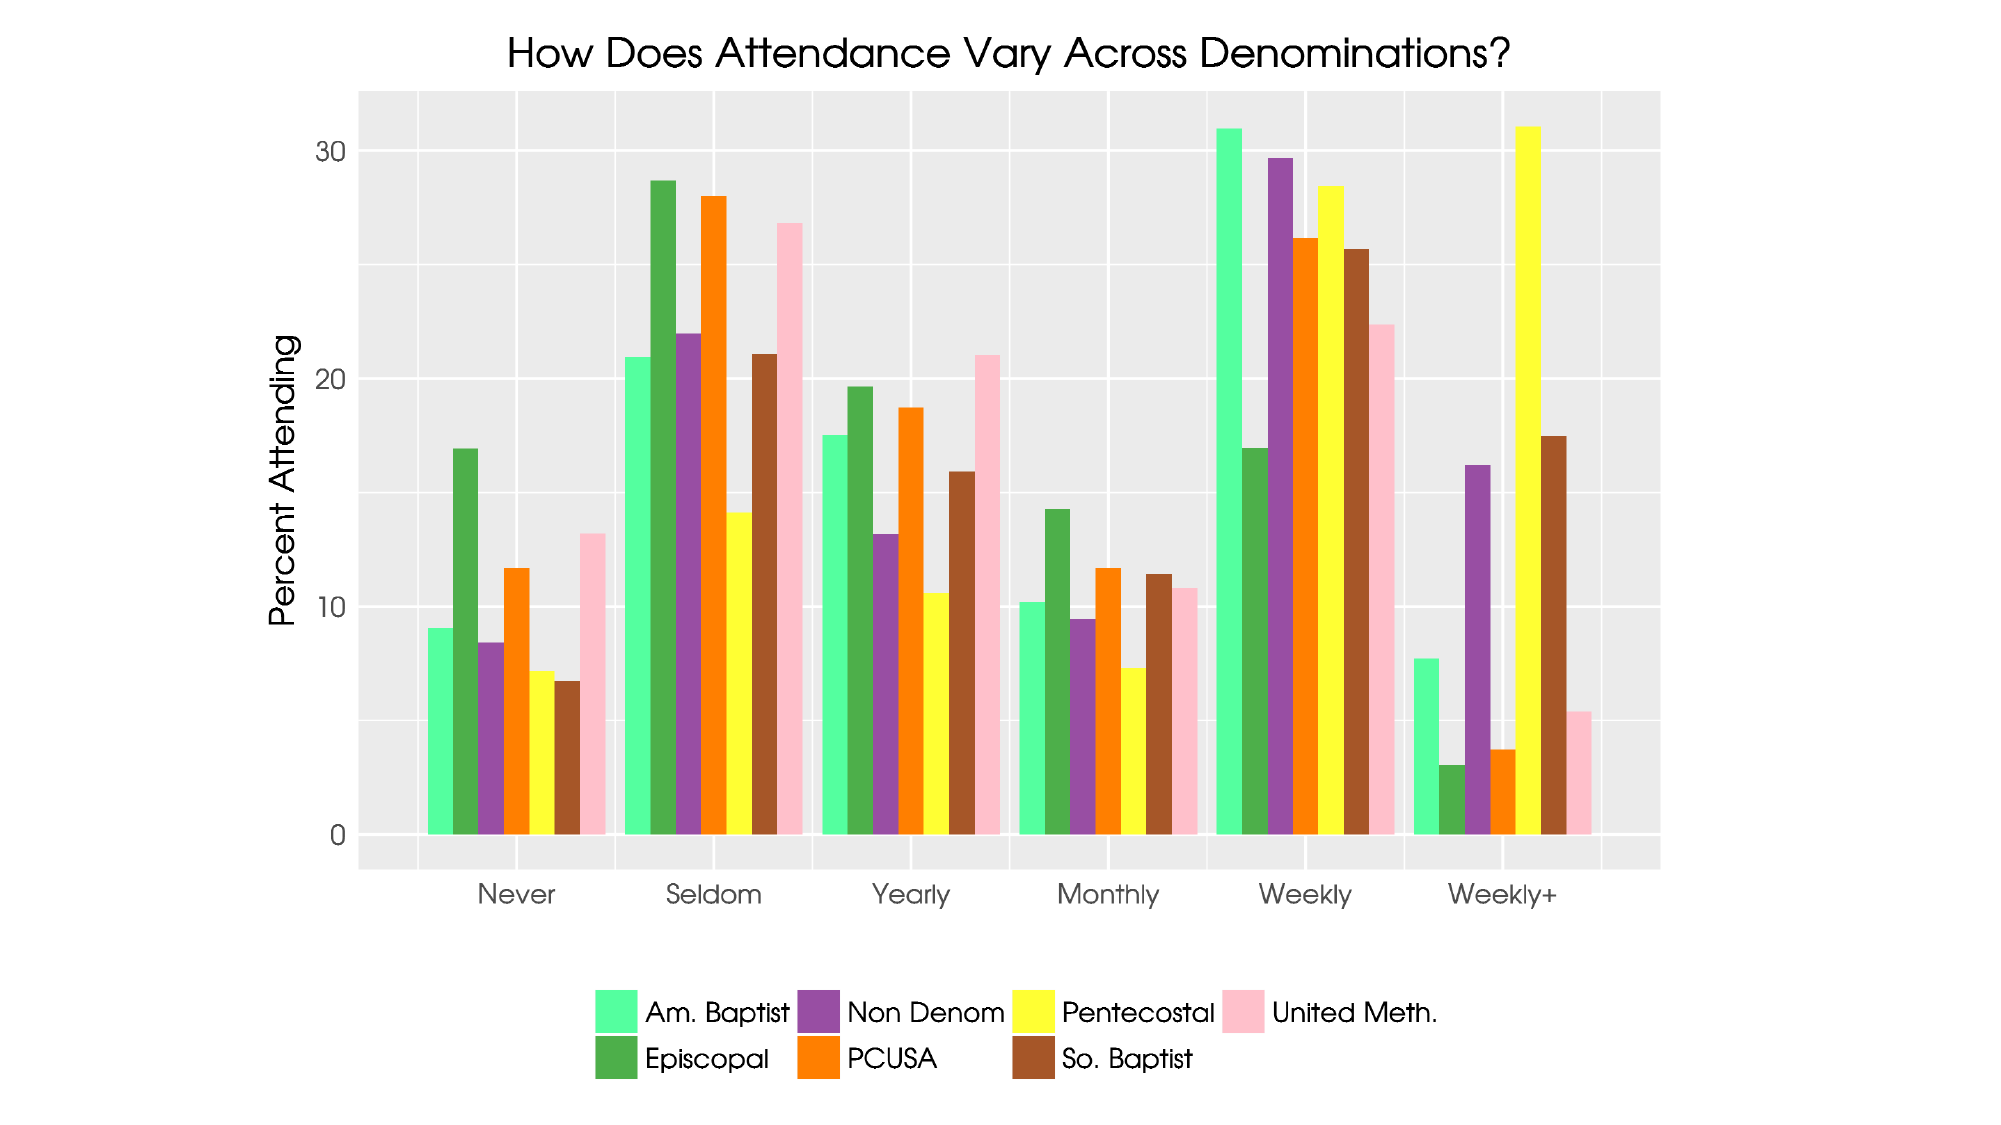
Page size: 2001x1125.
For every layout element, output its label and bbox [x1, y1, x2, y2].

list [254, 22, 1675, 1111]
